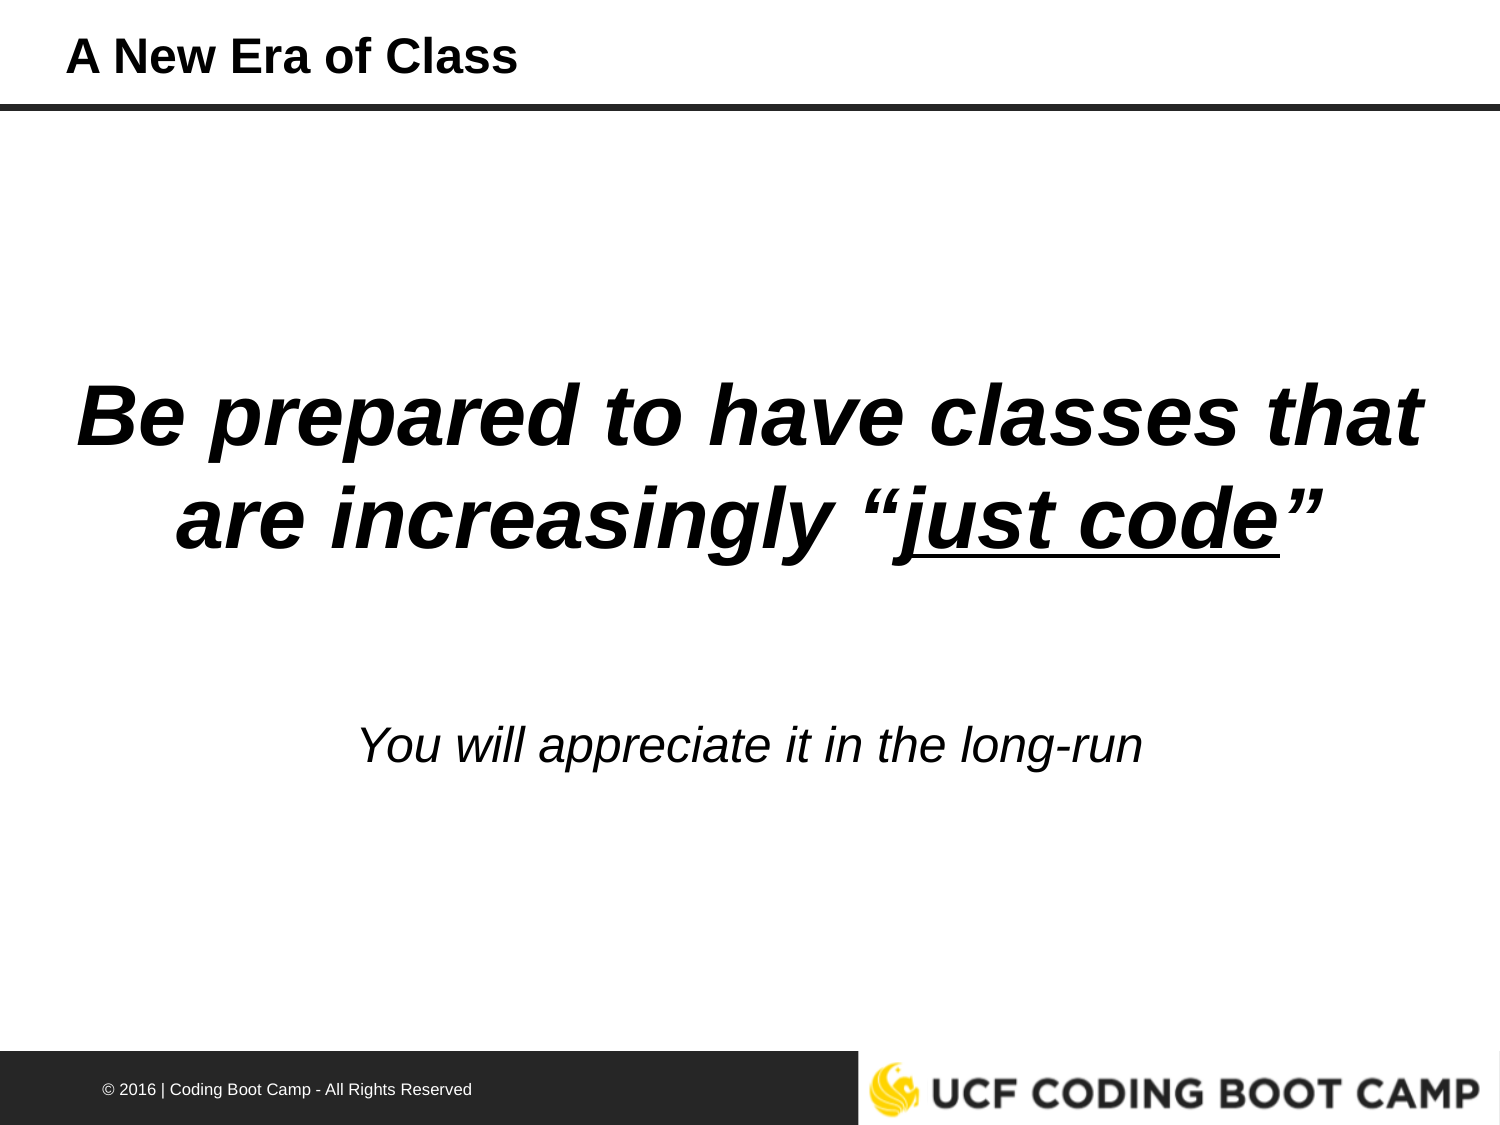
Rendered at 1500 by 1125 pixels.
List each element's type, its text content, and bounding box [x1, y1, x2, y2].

title A New Era of Class [50, 0, 948, 108]
text_box Be prepared to have classes that are increasingly “just code” [50, 337, 1450, 588]
picture [858, 1051, 1500, 1125]
text_box You will appreciate it in the long-run [50, 617, 1450, 868]
